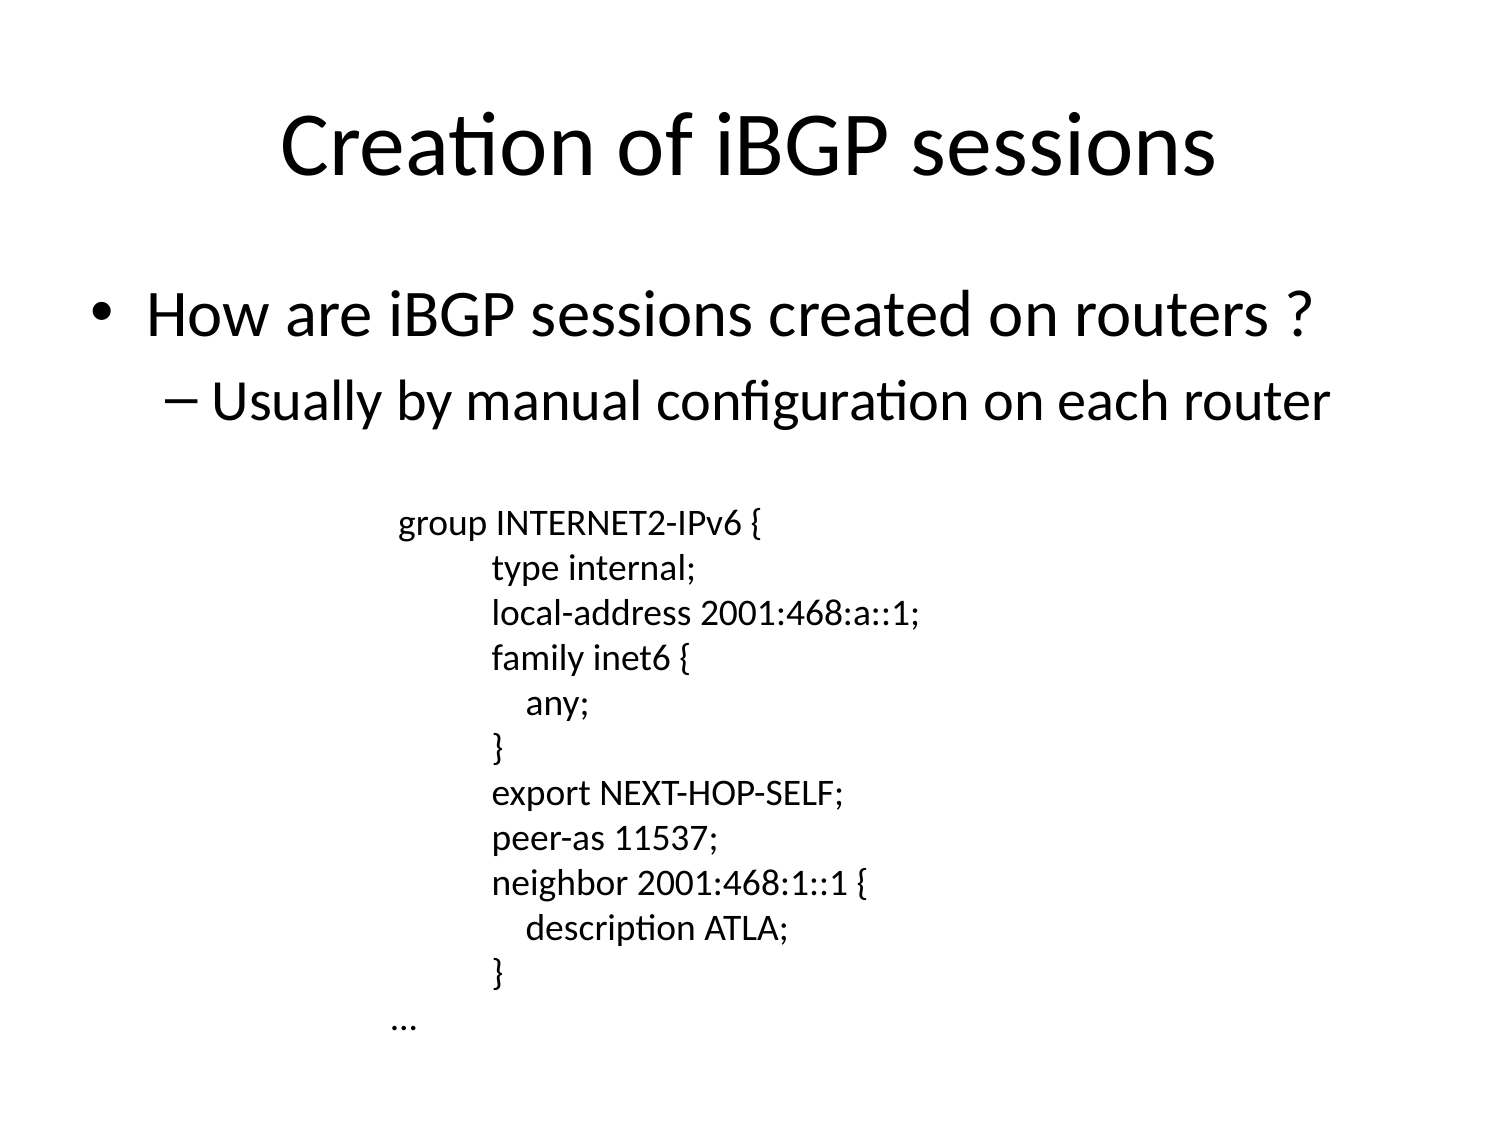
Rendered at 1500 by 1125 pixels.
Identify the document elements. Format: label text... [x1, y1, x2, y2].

text_box group INTERNET2-IPv6 { type internal; local-address 2001:468:a::1; family inet6 { any; } export NEXT-HOP-SELF; peer-as 11537; neighbor 2001:468:1::1 { description ATLA; } ... [374, 490, 1125, 1046]
list How are iBGP sessions created on routers ? Usually by manual configuration on each router [75, 262, 1425, 1005]
title Creation of iBGP sessions [75, 45, 1425, 233]
